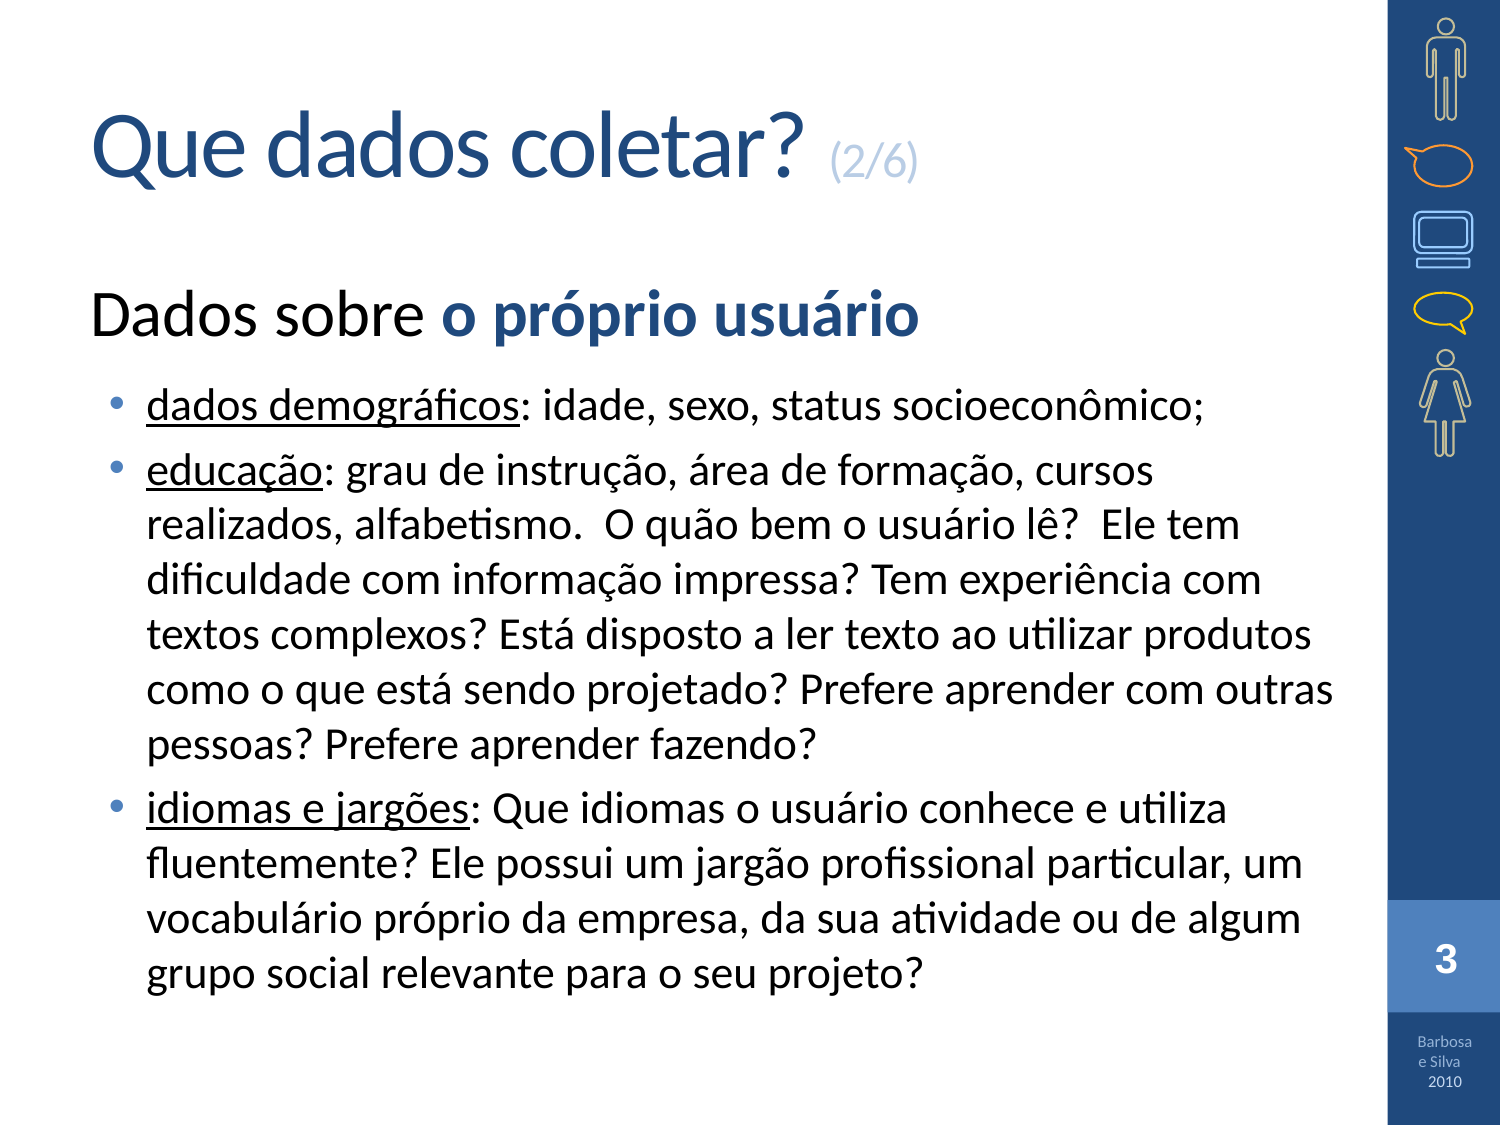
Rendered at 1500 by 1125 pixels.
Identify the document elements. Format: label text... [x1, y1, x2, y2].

list Dados sobre o próprio usuário dados demográﬁcos: idade, sexo, status socioeconômico; educação: grau de instrução, área de formação, cursos realizados, alfabetismo. O quão bem o usuário lê? Ele tem diﬁculdade com informação impressa? Tem experiência com textos complexos? Está disposto a ler texto ao utilizar produtos como o que está sendo projetado? Prefere aprender com outras pessoas? Prefere aprender fazendo? idiomas e jargões: Que idiomas o usuário conhece e utiliza ﬂuentemente? Ele possui um jargão proﬁssional particular, um vocabulário próprio da empresa, da sua atividade ou de algum grupo social relevante para o seu projeto? [74, 262, 1365, 1083]
title Que dados coletar? (2/6) [75, 45, 1325, 233]
